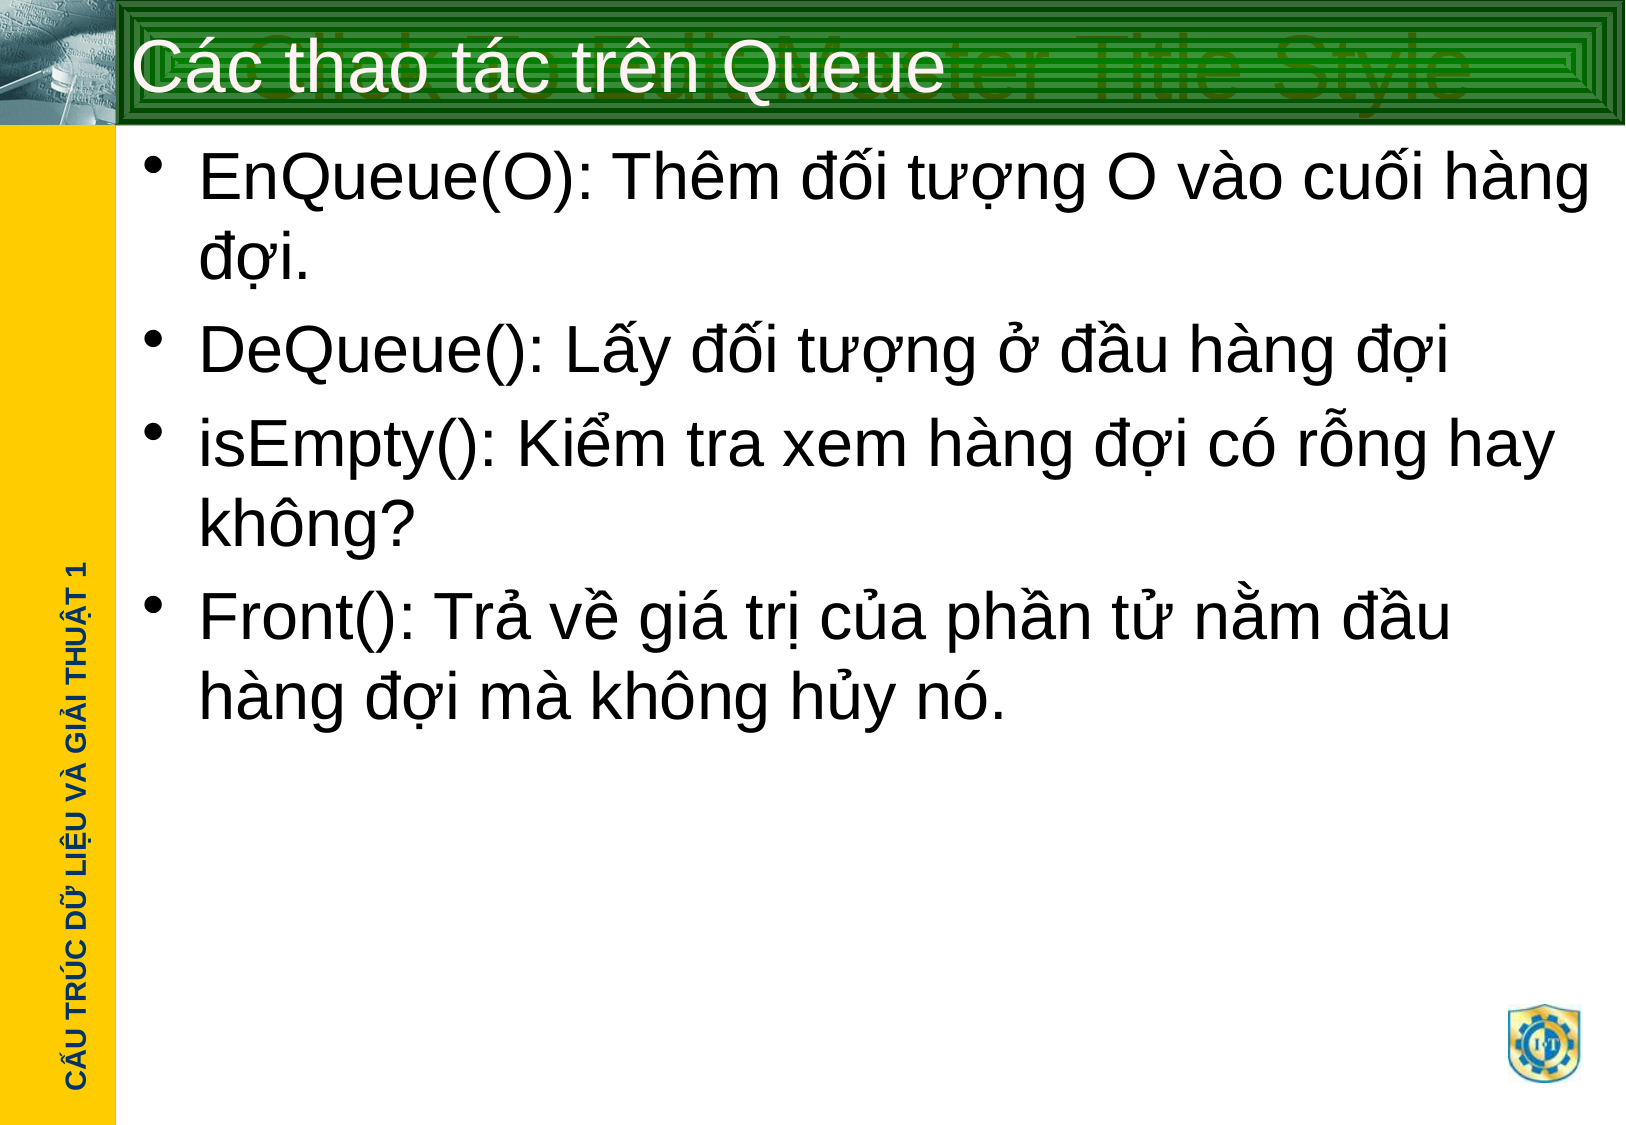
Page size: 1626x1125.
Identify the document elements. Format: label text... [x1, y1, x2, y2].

title Các thao tác trên Queue [115, 0, 1625, 126]
picture [0, 0, 115, 125]
list EnQueue(O): Thêm đối tượng O vào cuối hàng đợi. DeQueue(): Lấy đối tượng ở đầu hàng đợi isEmpty(): Kiểm tra xem hàng đợi có rỗng hay không? Front(): Trả về giá trị của phần tử nằm đầu hàng đợi mà không hủy nó. [127, 125, 1625, 1125]
